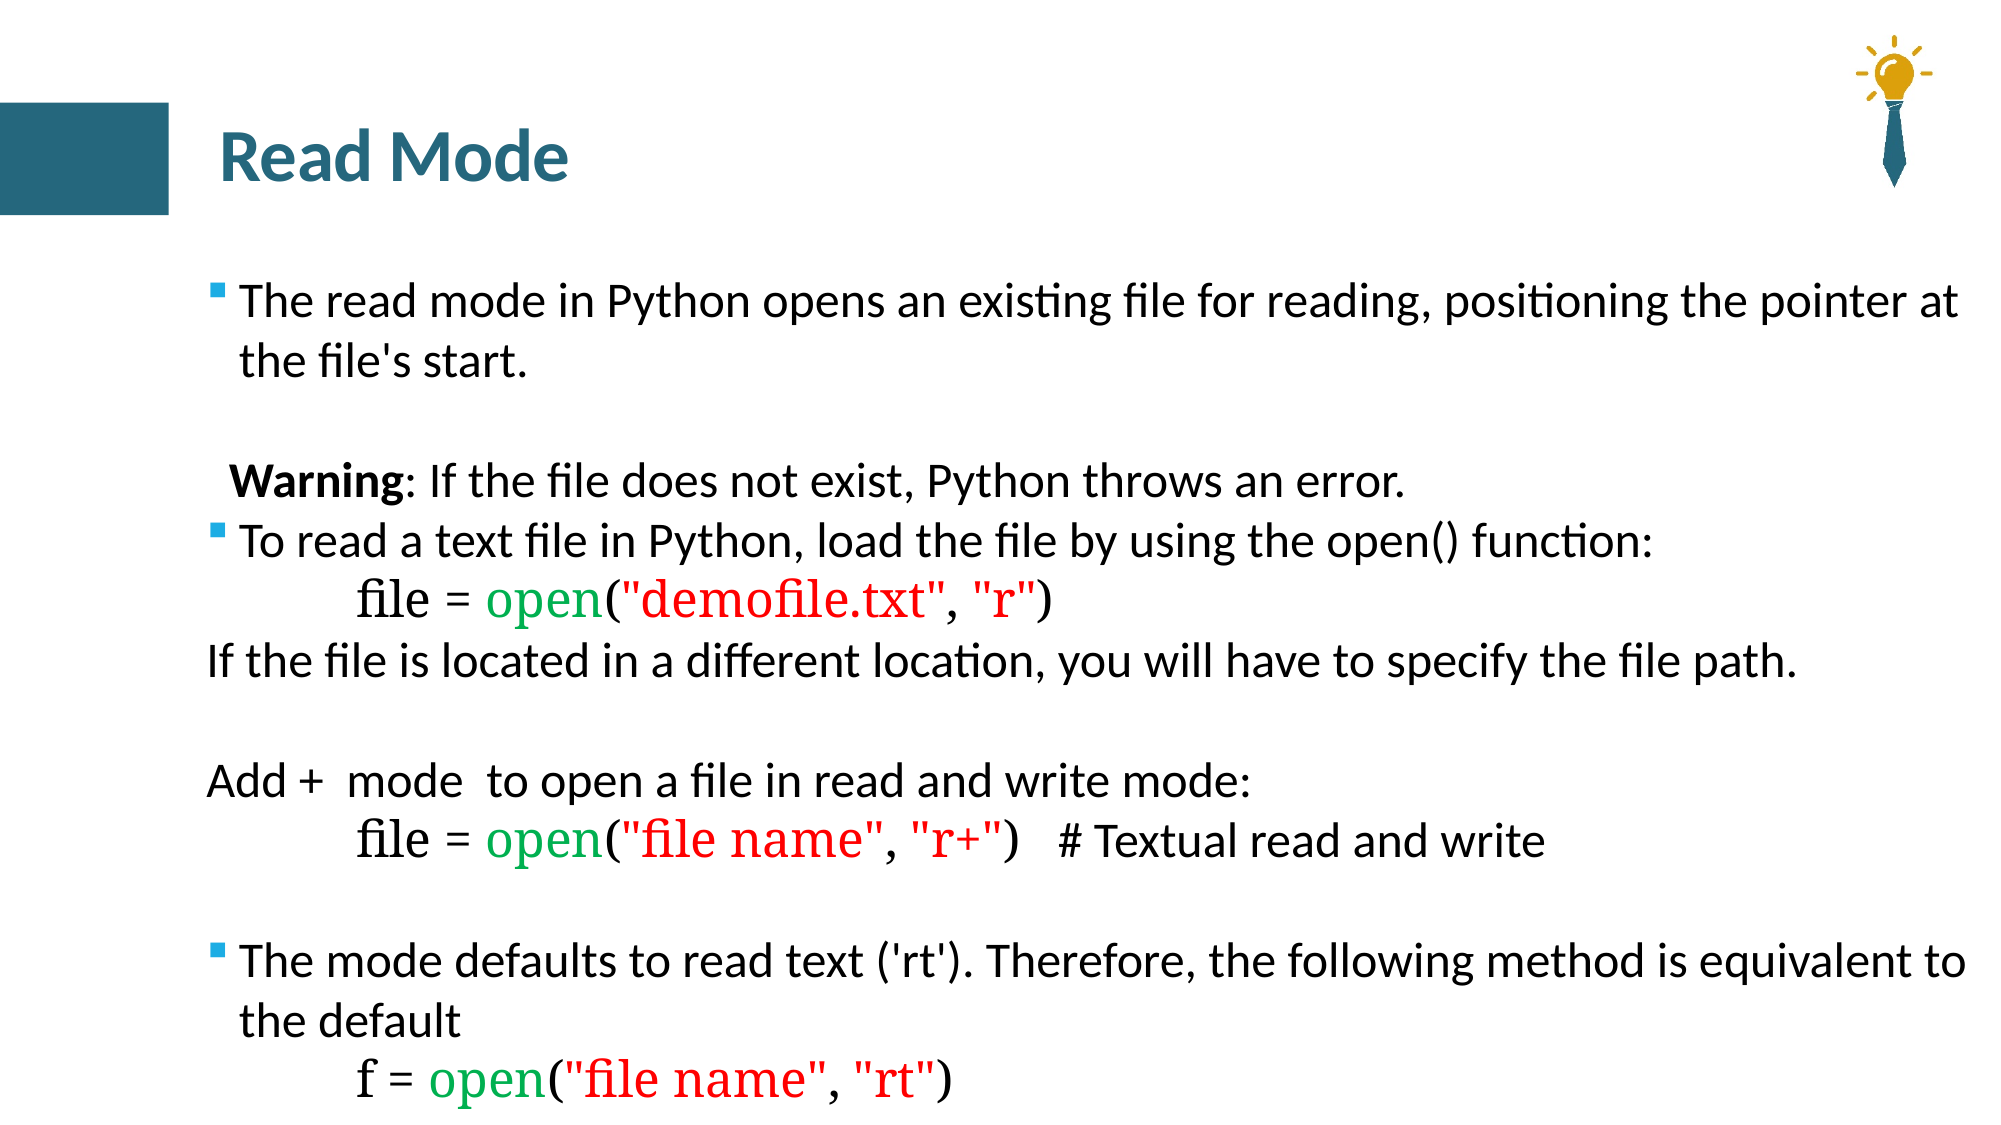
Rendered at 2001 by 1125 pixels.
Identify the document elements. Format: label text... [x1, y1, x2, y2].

title Read Mode [204, 109, 1746, 221]
list The read mode in Python opens an existing file for reading, positioning the pointer at the file's start. Warning: If the file does not exist, Python throws an error. To read a text file in Python, load the file by using the open() function: file = open("demofile.txt", "r") If the file is located in a different location, you will have to specify the file path. Add + mode to open a file in read and write mode: file = open("file name", "r+") # Textual read and write The mode defaults to read text ('rt'). Therefore, the following method is equivalent to the default f = open("file name", "rt") [191, 259, 2000, 1113]
picture [1816, 13, 1972, 209]
